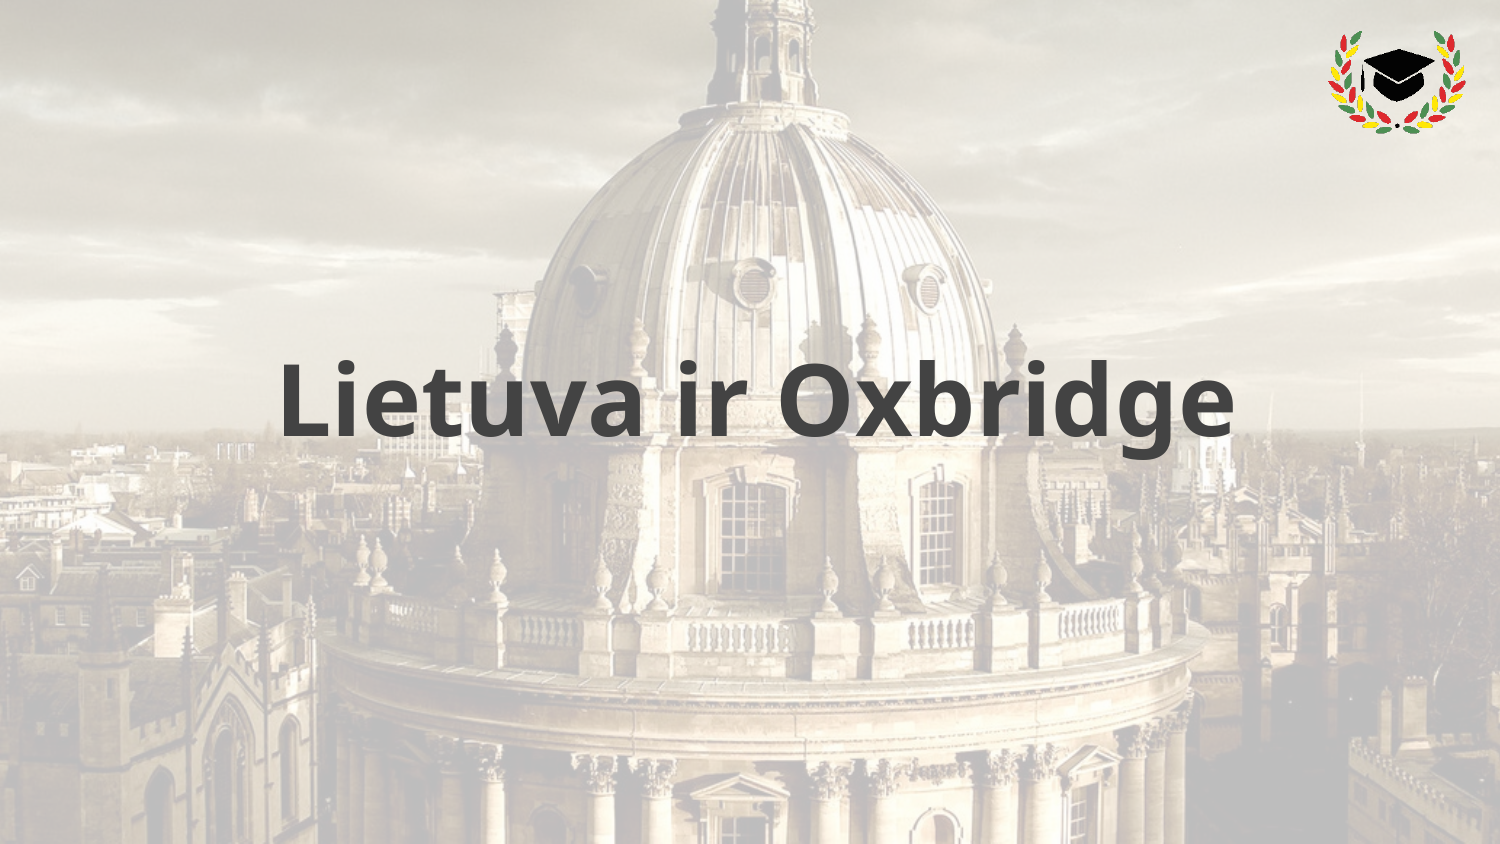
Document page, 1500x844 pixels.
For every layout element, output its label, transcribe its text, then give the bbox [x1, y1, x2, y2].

picture [1325, 28, 1468, 136]
title Lietuva ir Oxbridge [81, 332, 1432, 473]
